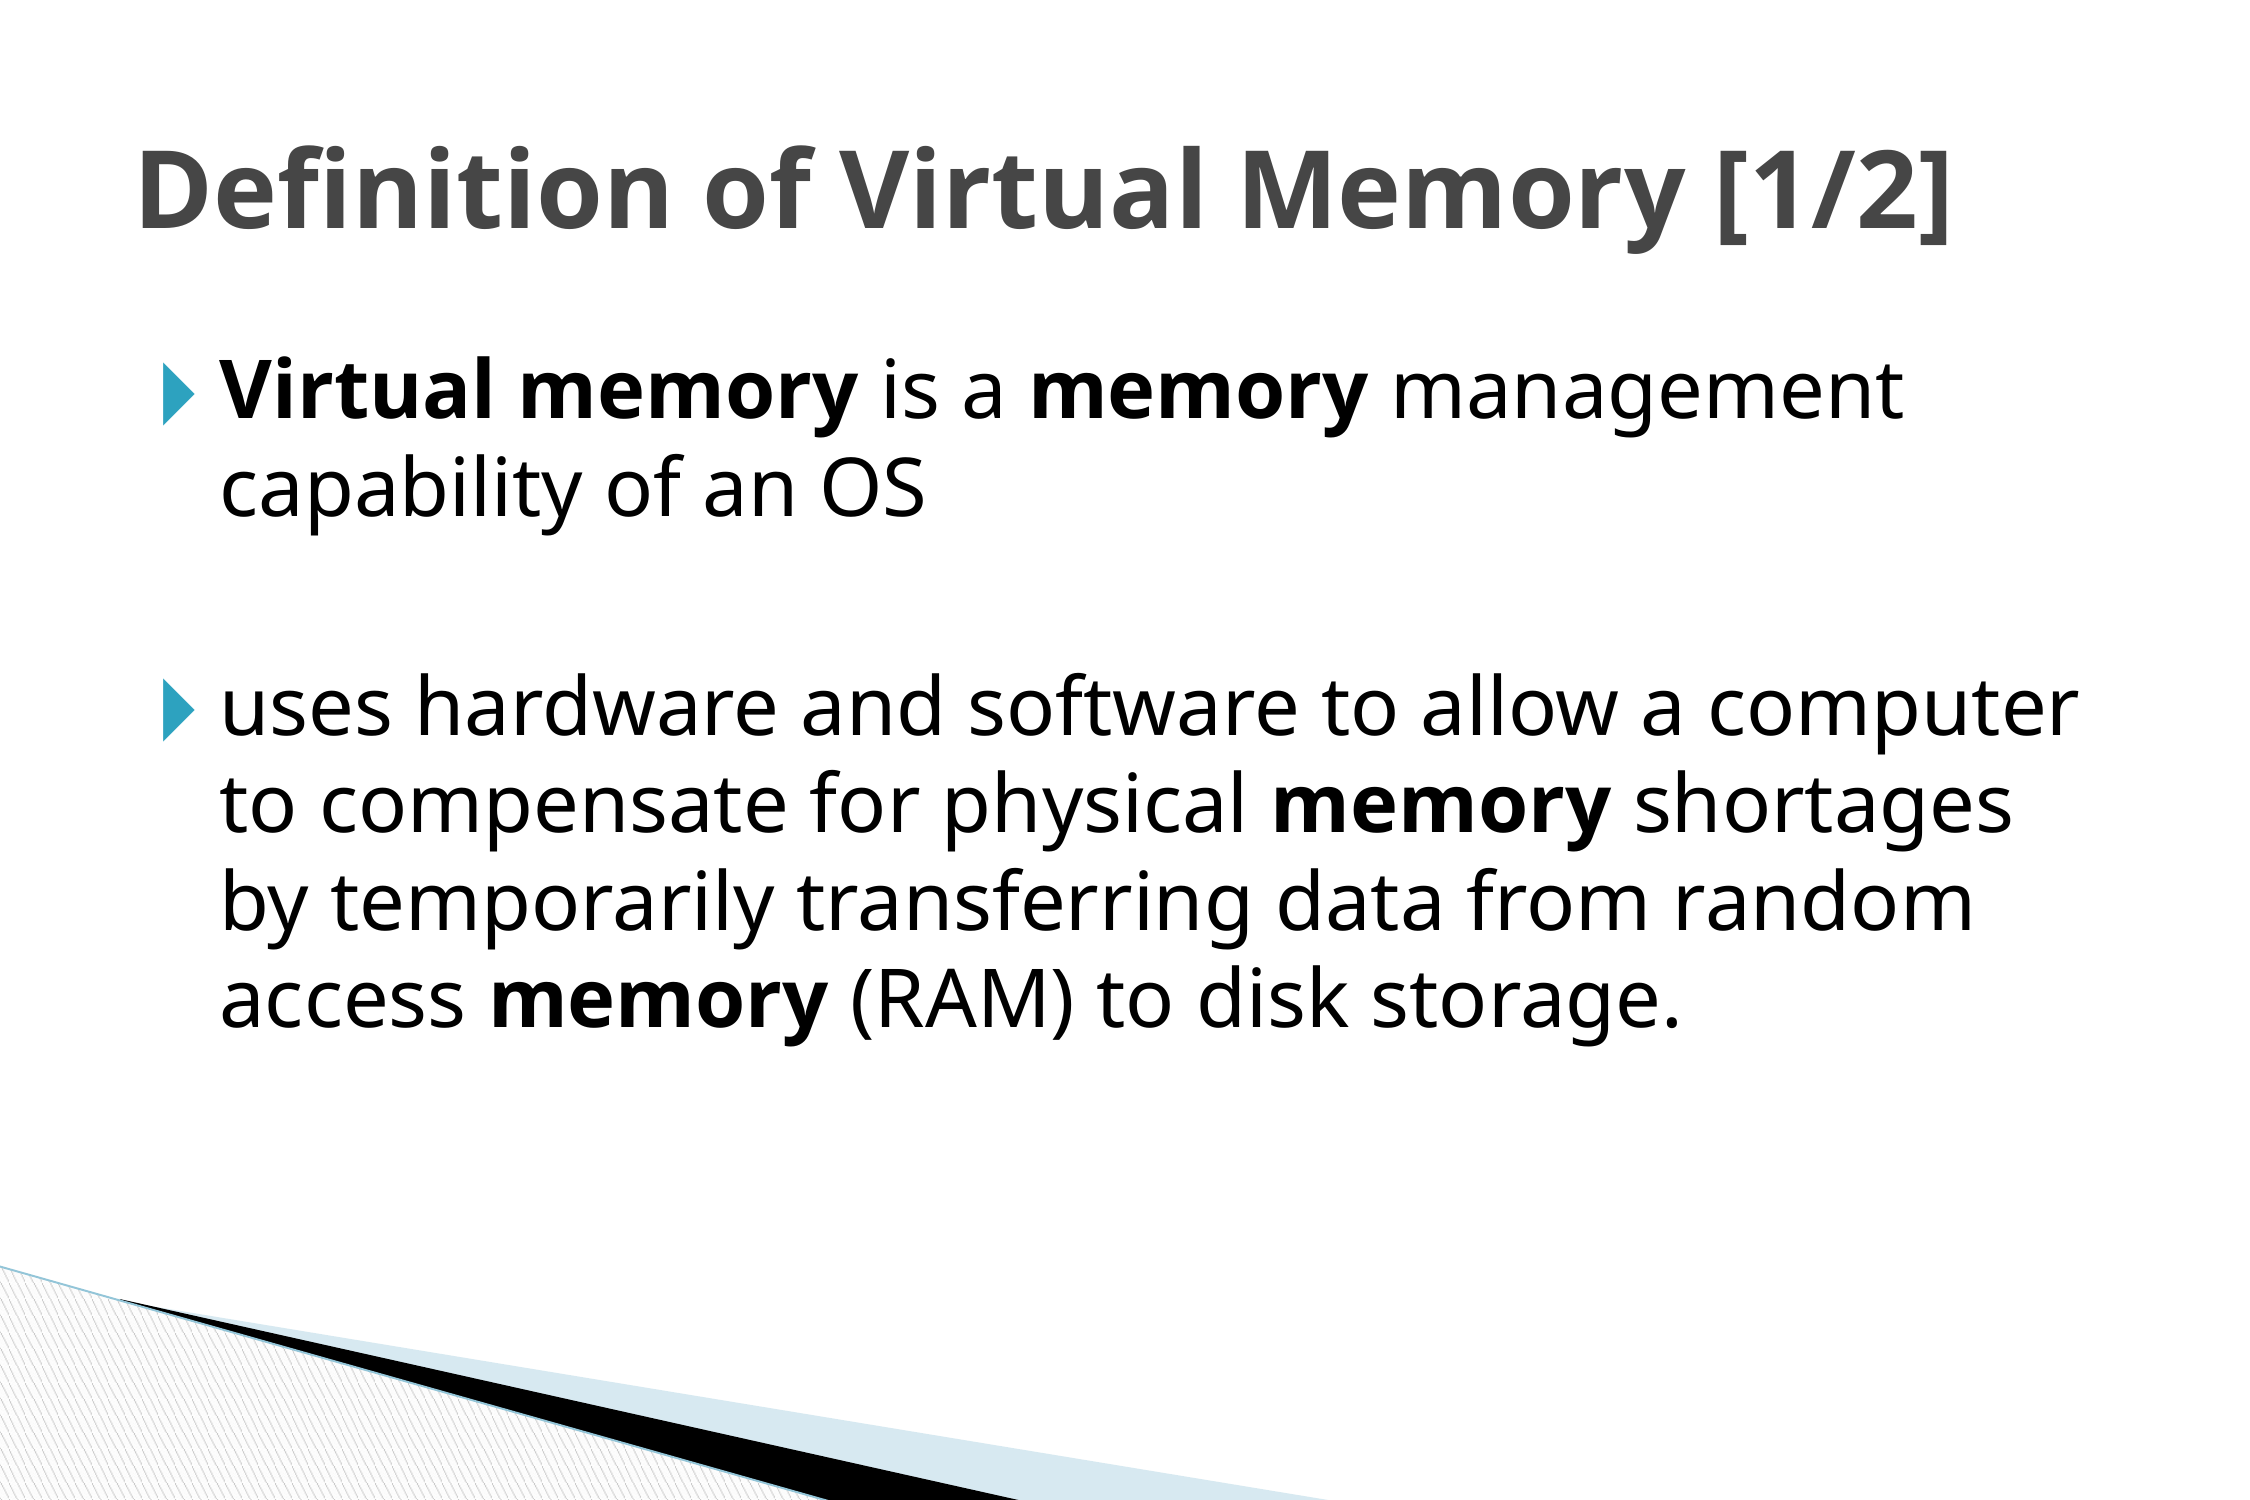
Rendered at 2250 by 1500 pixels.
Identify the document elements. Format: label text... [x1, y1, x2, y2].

title Definition of Virtual Memory [1/2] [112, 60, 2138, 310]
list Virtual memory is a memory management capability of an OS uses hardware and software to allow a computer to compensate for physical memory shortages by temporarily transferring data from random access memory (RAM) to disk storage. [112, 327, 2138, 1317]
